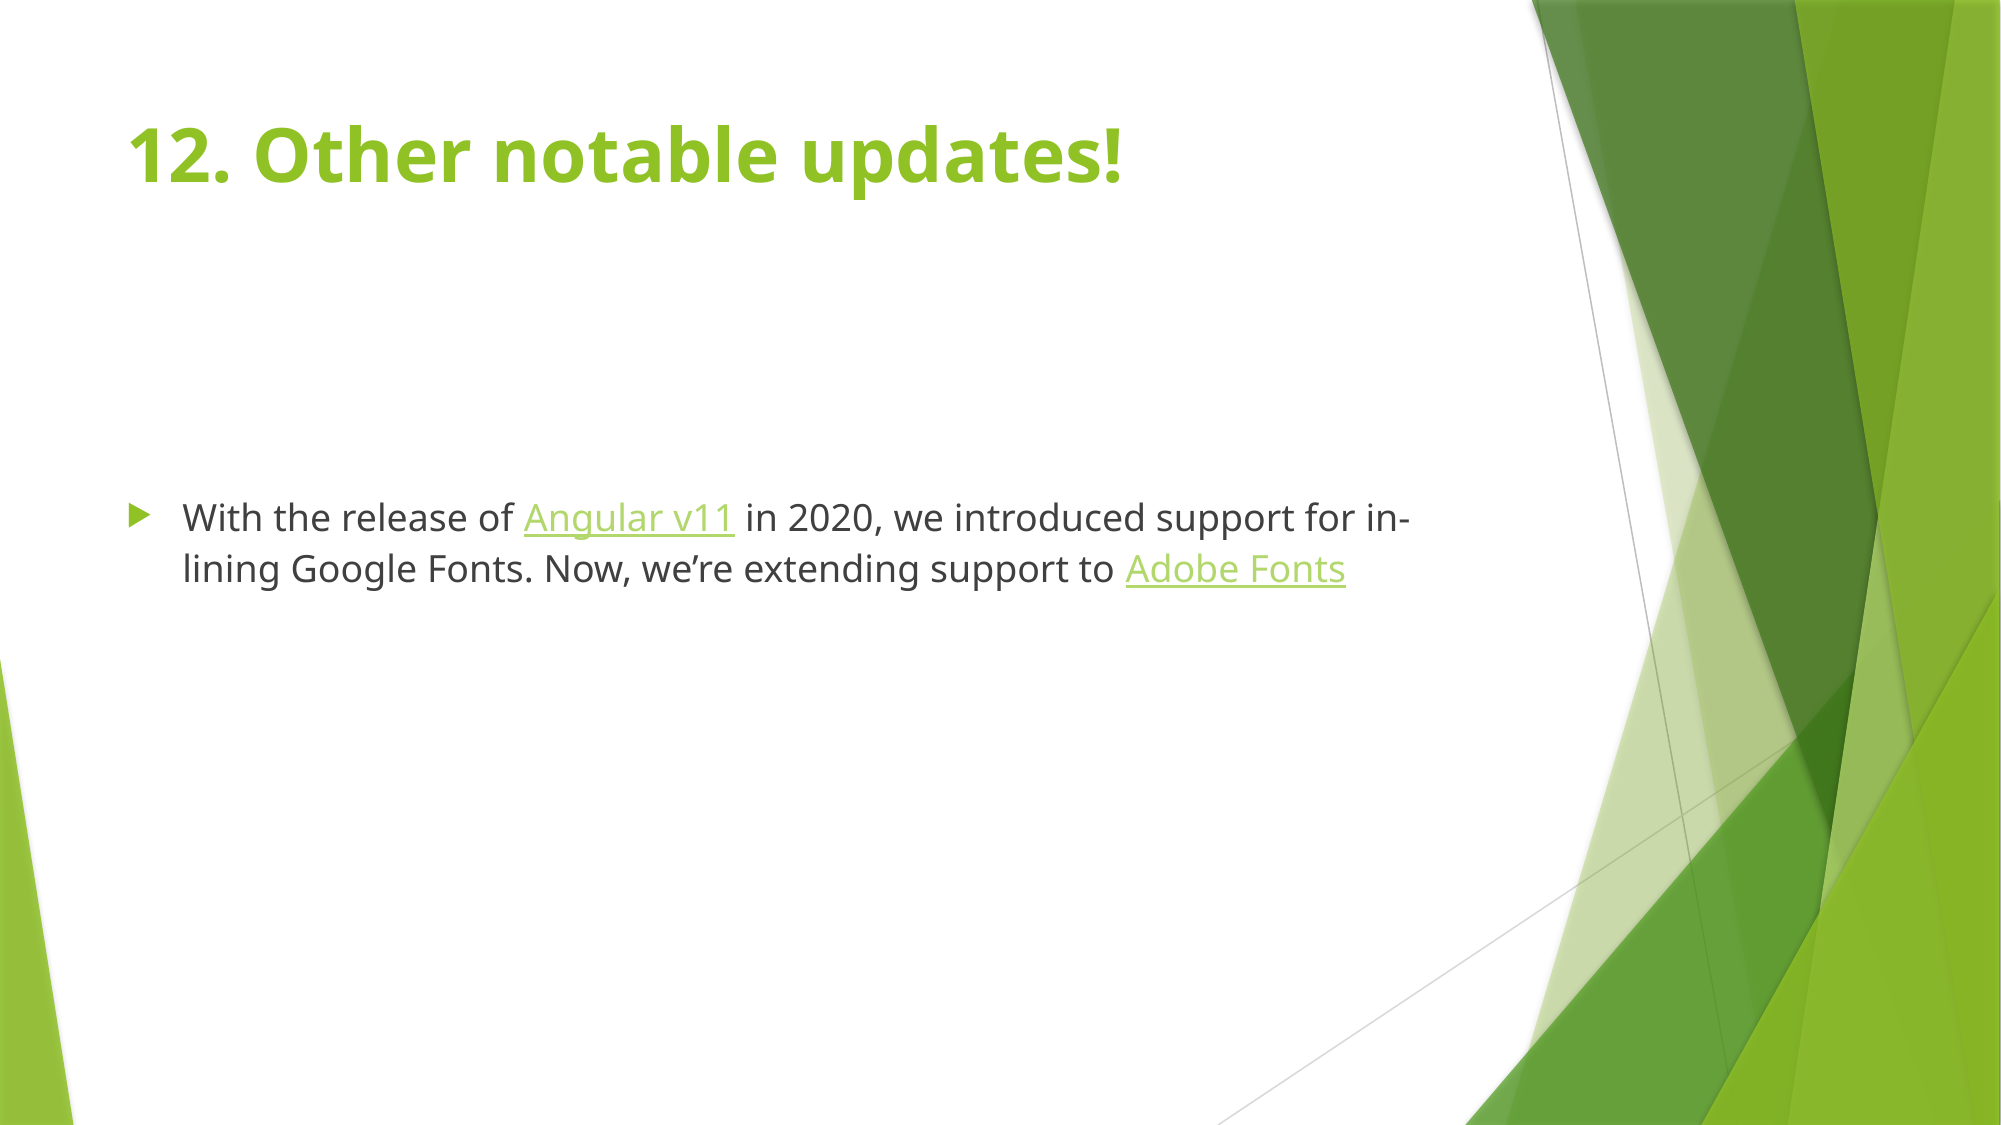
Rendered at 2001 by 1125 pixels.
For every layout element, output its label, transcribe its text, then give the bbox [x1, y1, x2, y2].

list With the release of Angular v11 in 2020, we introduced support for in-lining Google Fonts. Now, we’re extending support to Adobe Fonts [111, 354, 1522, 992]
title 12. Other notable updates! [111, 99, 1522, 317]
